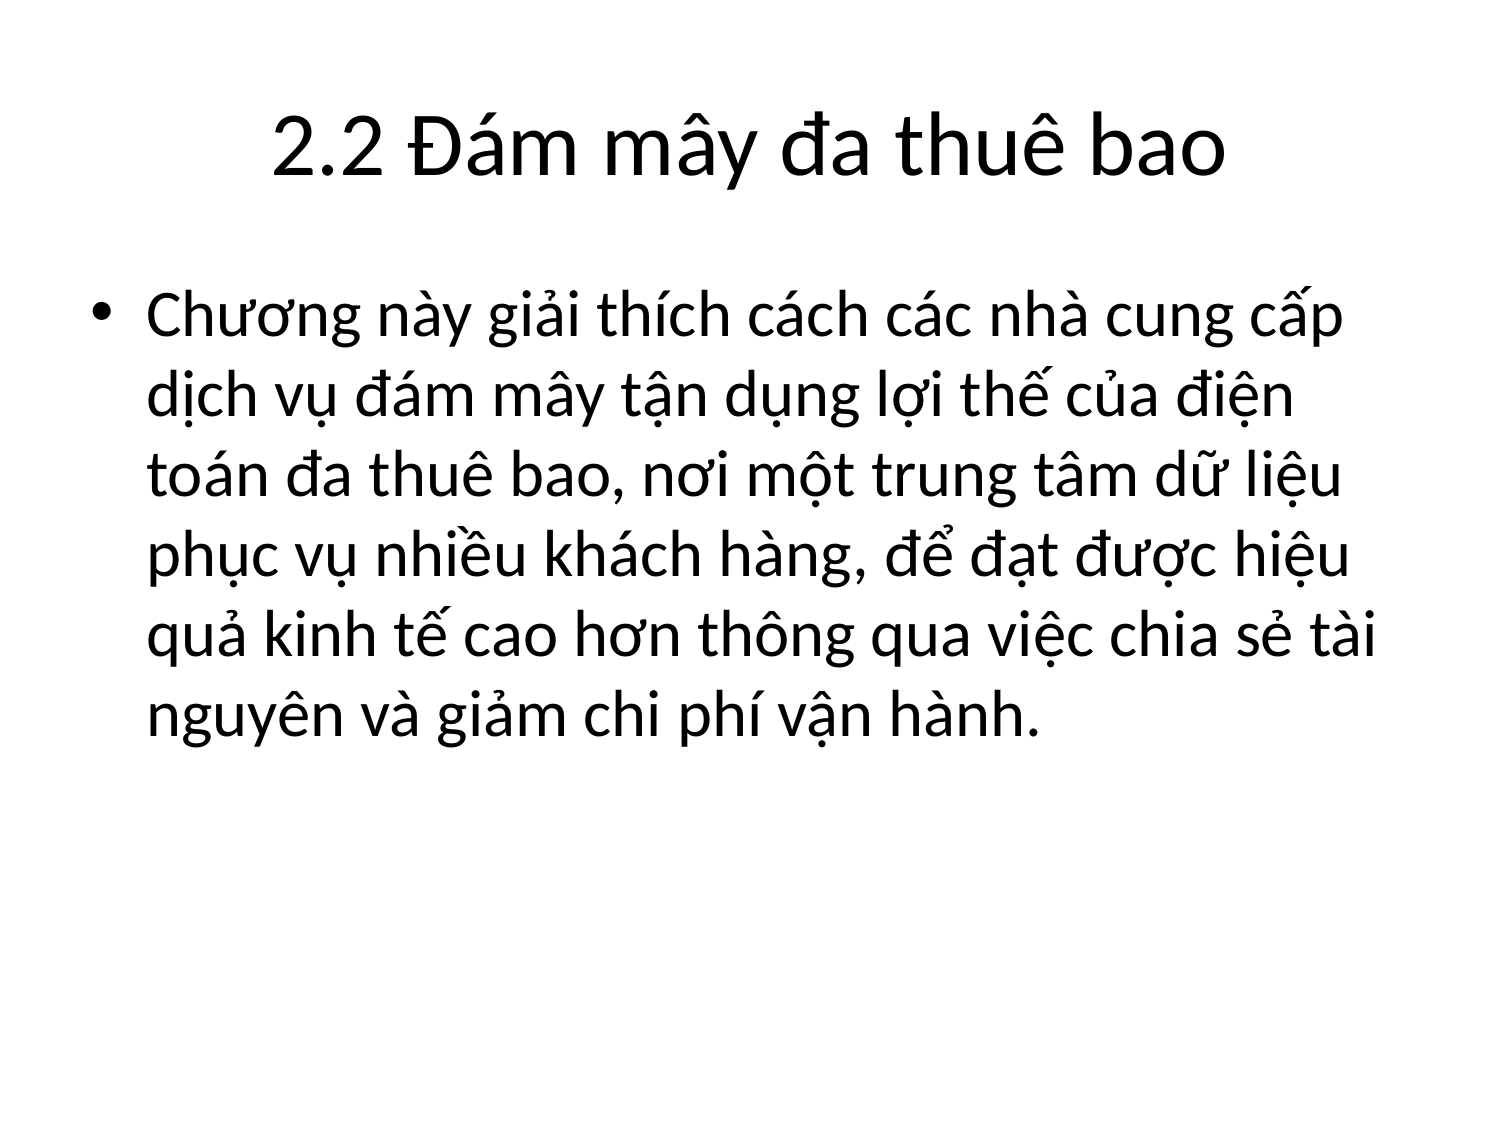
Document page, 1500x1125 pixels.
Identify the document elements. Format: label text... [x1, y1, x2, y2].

title 2.2 Đám mây đa thuê bao [75, 45, 1425, 233]
list Chương này giải thích cách các nhà cung cấp dịch vụ đám mây tận dụng lợi thế của điện toán đa thuê bao, nơi một trung tâm dữ liệu phục vụ nhiều khách hàng, để đạt được hiệu quả kinh tế cao hơn thông qua việc chia sẻ tài nguyên và giảm chi phí vận hành. [75, 262, 1425, 1005]
